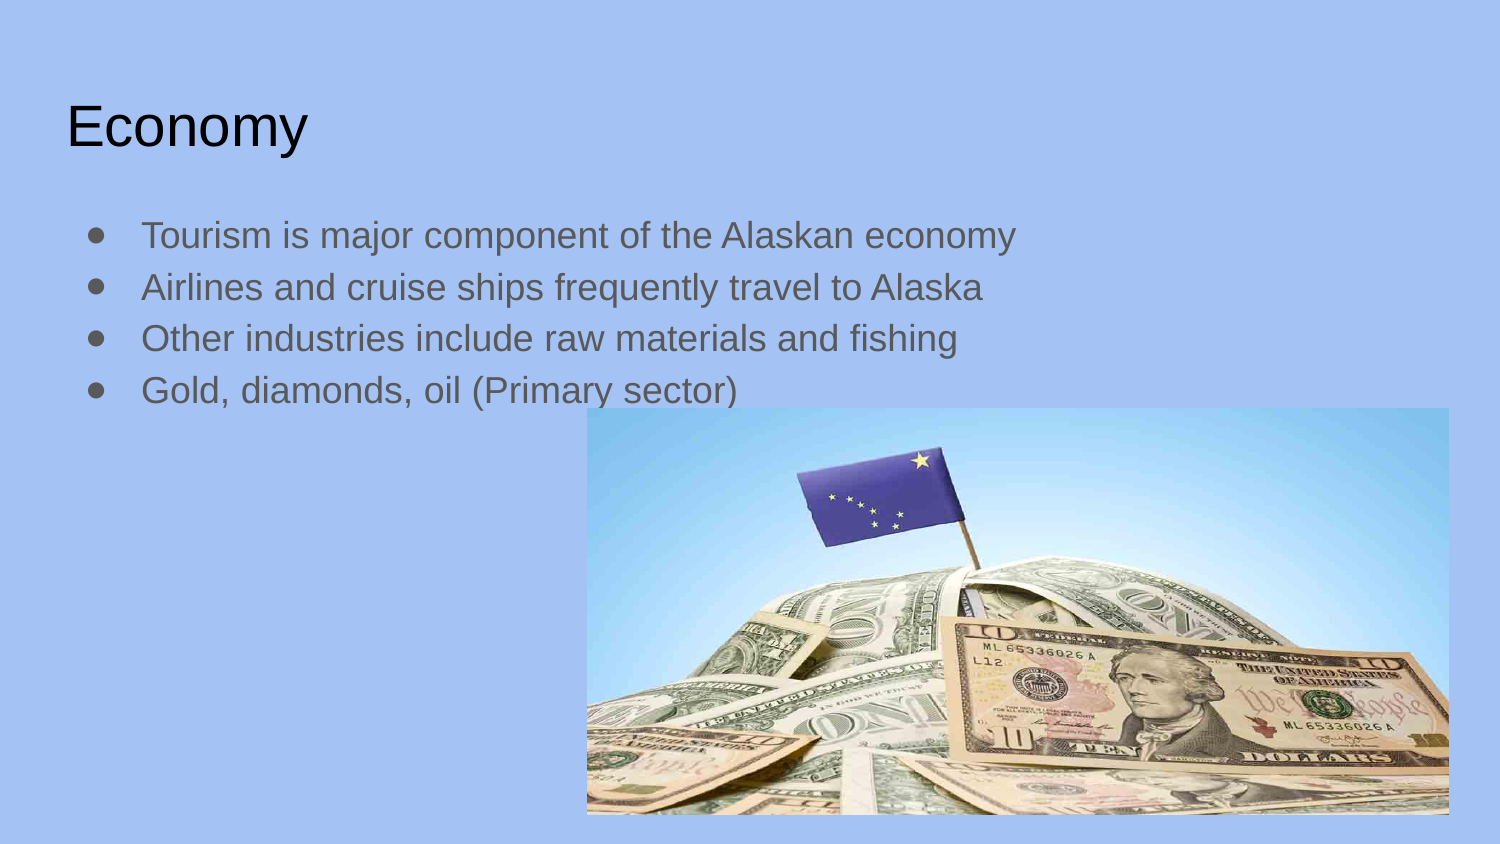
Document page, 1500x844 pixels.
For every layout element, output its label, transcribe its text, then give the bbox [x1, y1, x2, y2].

list Tourism is major component of the Alaskan economy Airlines and cruise ships frequently travel to Alaska Other industries include raw materials and fishing Gold, diamonds, oil (Primary sector) [51, 189, 1449, 750]
picture [586, 408, 1450, 815]
text_box [516, 380, 859, 642]
title Economy [51, 72, 1449, 167]
